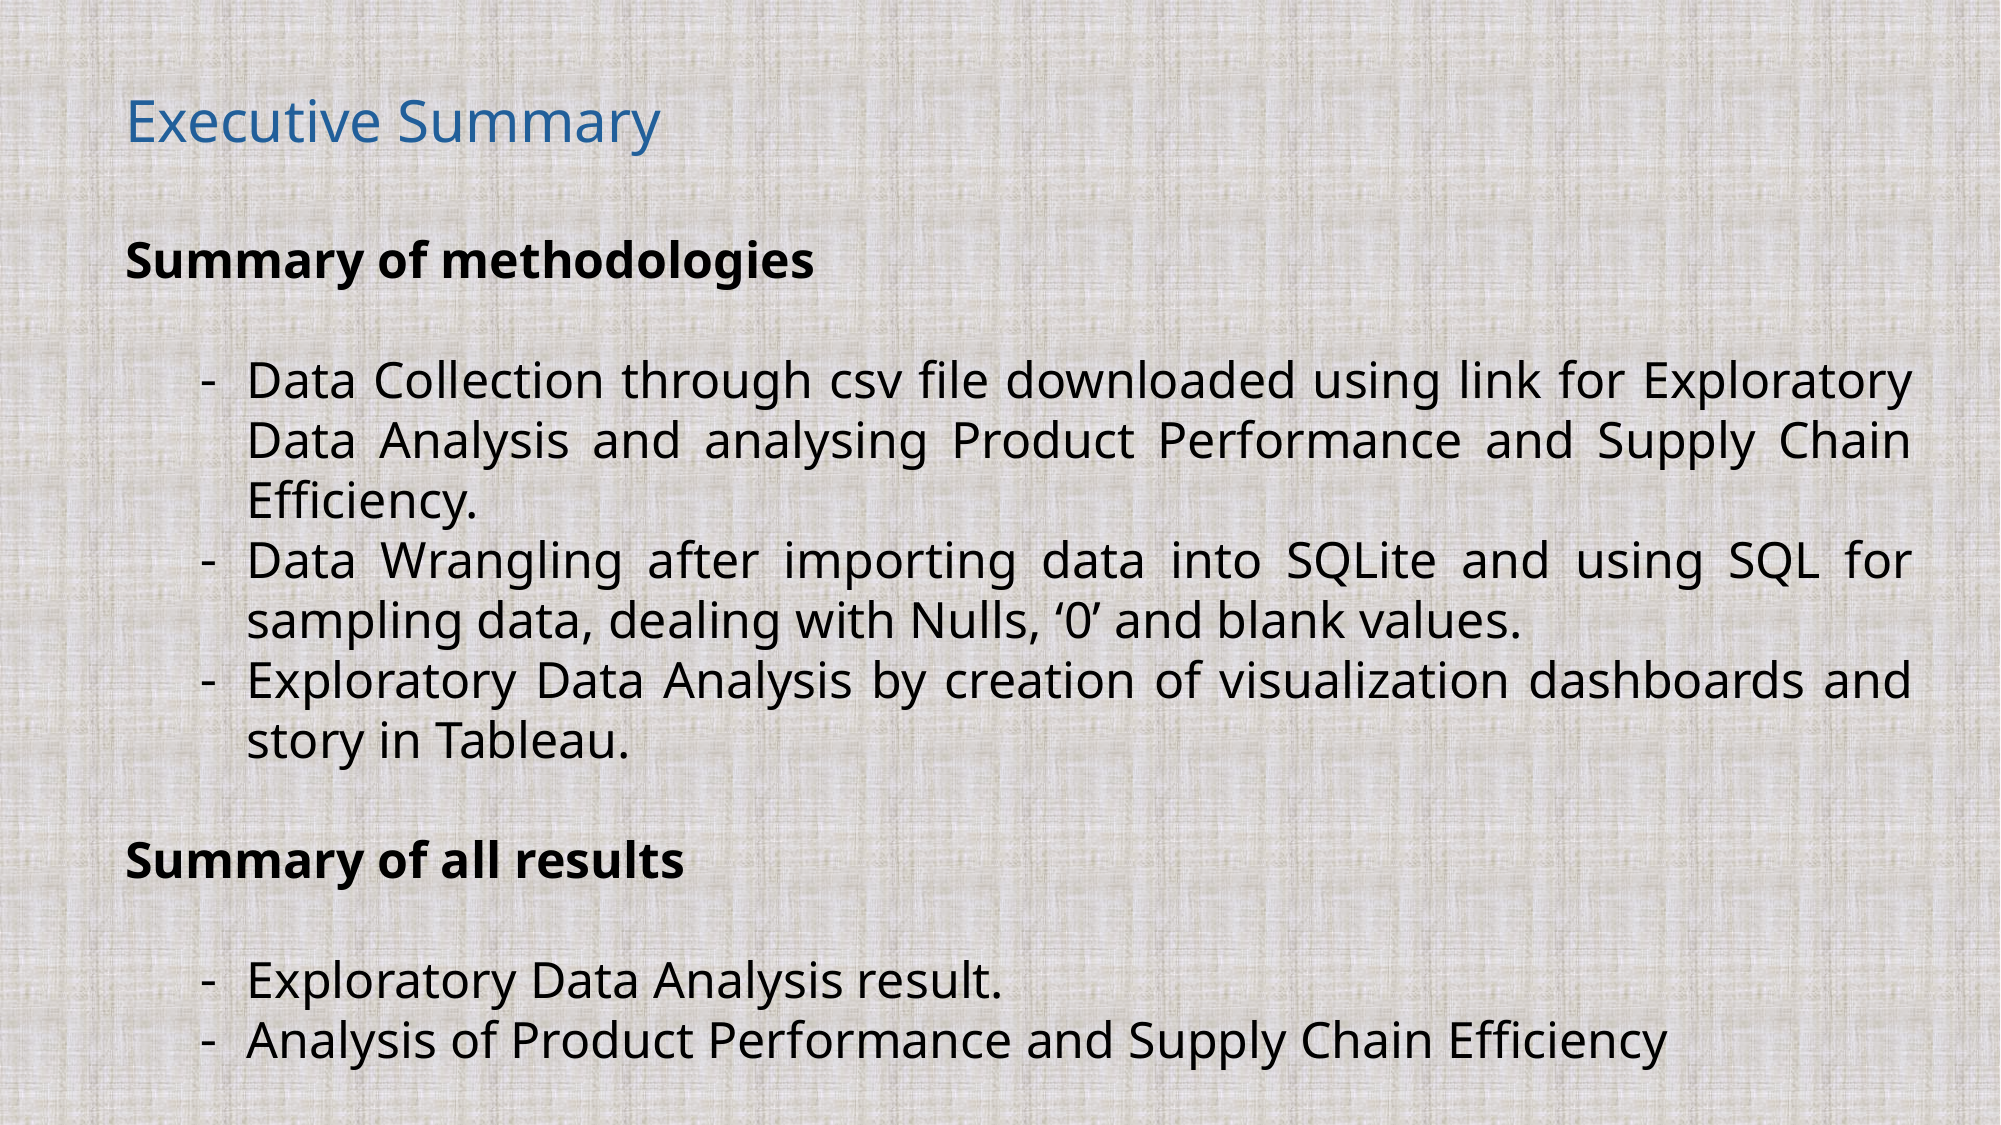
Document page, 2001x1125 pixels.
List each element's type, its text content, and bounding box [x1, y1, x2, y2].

text_box Executive Summary [110, 76, 1111, 162]
text_box Summary of methodologies Data Collection through csv file downloaded using link for Exploratory Data Analysis and analysing Product Performance and Supply Chain Efficiency. Data Wrangling after importing data into SQLite and using SQL for sampling data, dealing with Nulls, ‘0’ and blank values. Exploratory Data Analysis by creation of visualization dashboards and story in Tableau. Summary of all results Exploratory Data Analysis result. Analysis of Product Performance and Supply Chain Efficiency [110, 221, 1929, 1077]
picture [0, 0, 2001, 1125]
